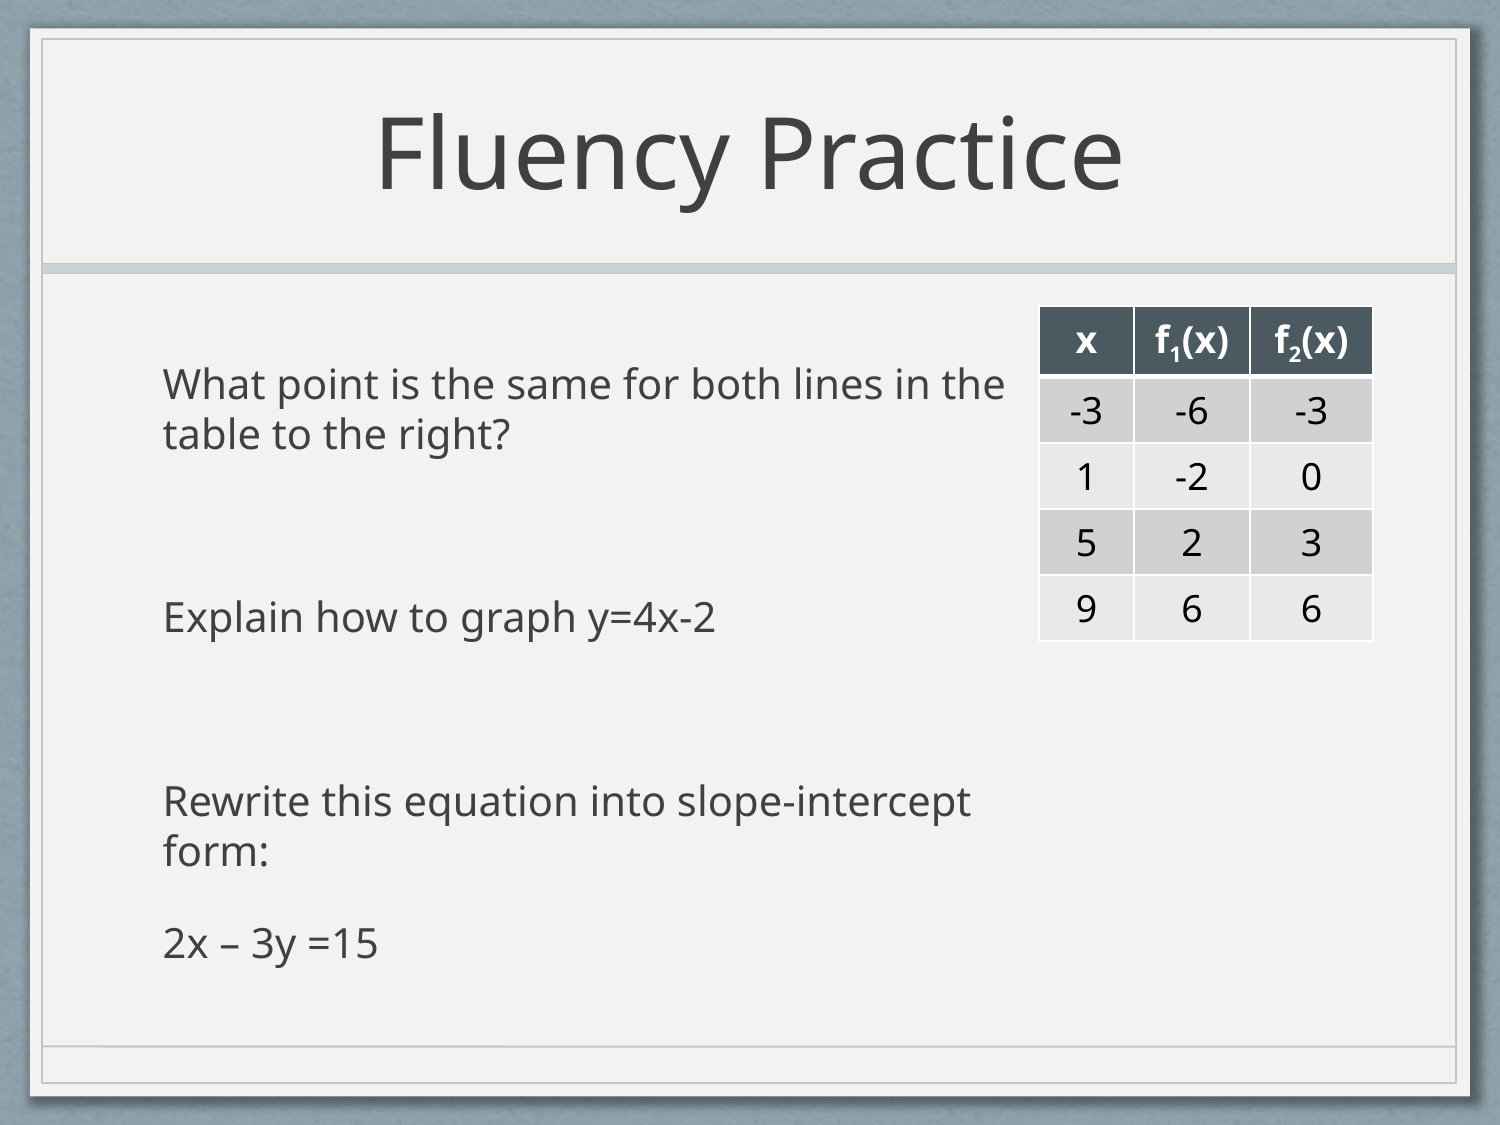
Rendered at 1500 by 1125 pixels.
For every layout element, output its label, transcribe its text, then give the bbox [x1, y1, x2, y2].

table_cell 5 [1040, 510, 1133, 574]
table_cell -3 [1251, 379, 1372, 442]
list What point is the same for both lines in the table to the right? Explain how to graph y=4x-2 Rewrite this equation into slope-intercept form: 2x – 3y =15 [147, 350, 1064, 995]
table_cell 6 [1135, 576, 1249, 640]
table_cell 2 [1135, 510, 1249, 574]
table_header x [1040, 307, 1133, 374]
title Fluency Practice [147, 40, 1353, 260]
table_cell 0 [1251, 444, 1372, 508]
table_cell -2 [1135, 444, 1249, 508]
table_cell 9 [1040, 576, 1133, 640]
table_header f1(x) [1135, 307, 1249, 374]
table_cell 6 [1251, 576, 1372, 640]
table_cell 1 [1040, 444, 1133, 508]
table_cell -3 [1040, 379, 1133, 442]
table_cell 3 [1251, 510, 1372, 574]
table_cell -6 [1135, 379, 1249, 442]
table_header f2(x) [1251, 307, 1372, 374]
